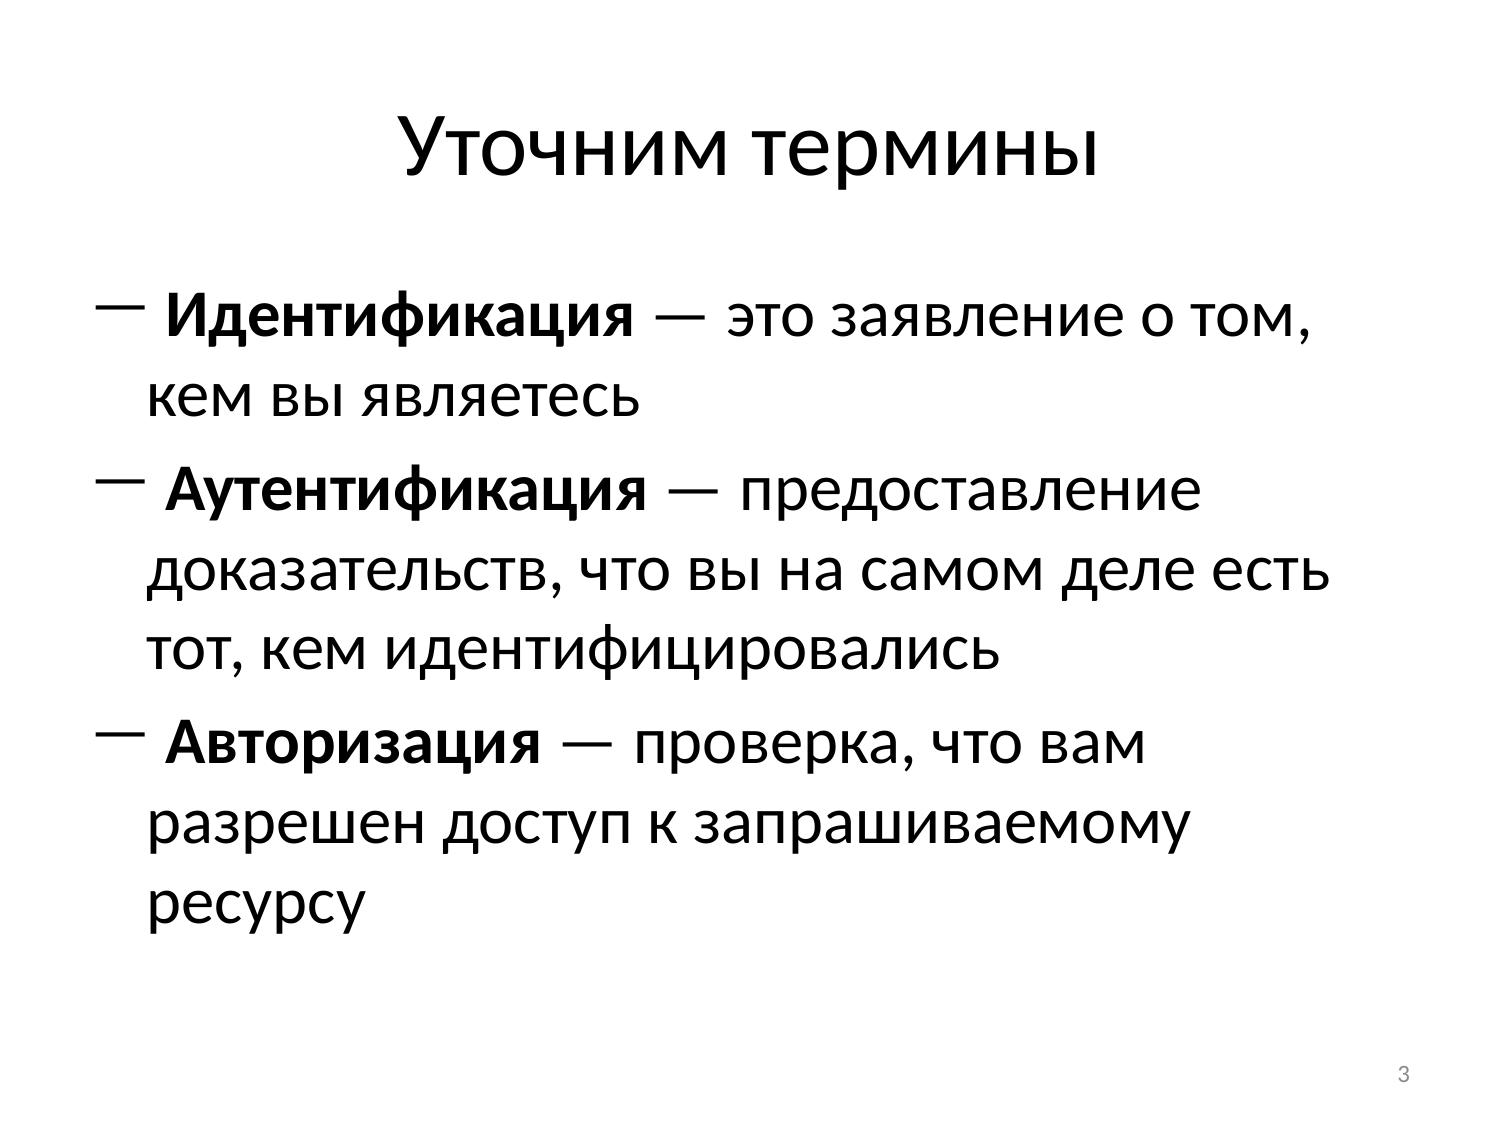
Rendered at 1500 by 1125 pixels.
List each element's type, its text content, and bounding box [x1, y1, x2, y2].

list Идентификация — это заявление о том, кем вы являетесь Аутентификация — предоставление доказательств, что вы на самом деле есть тот, кем идентифицировались Авторизация — проверка, что вам разрешен доступ к запрашиваемому ресурсу [75, 262, 1425, 1005]
title Уточним термины [75, 45, 1425, 233]
slide_number 3 [1074, 1042, 1425, 1103]
